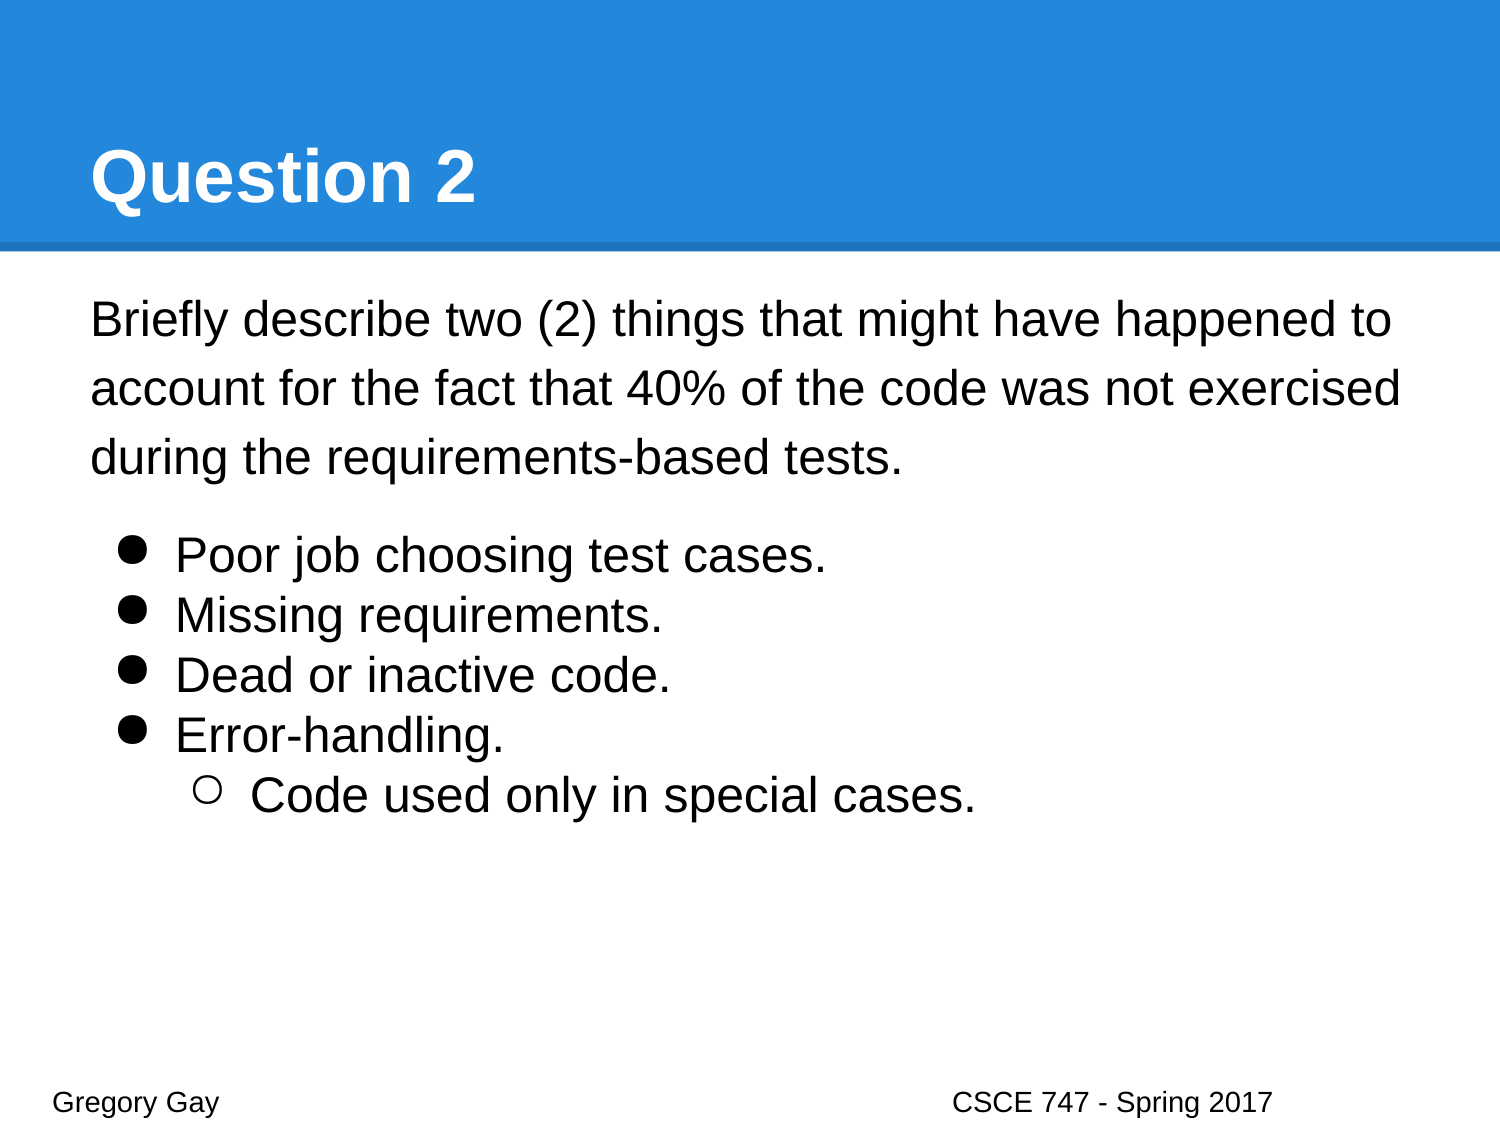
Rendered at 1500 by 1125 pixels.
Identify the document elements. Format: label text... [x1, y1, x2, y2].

title Question 2 [75, 45, 1425, 233]
text_box Gregory Gay CSCE 747 - Spring 2017 10 [37, 1068, 1463, 1114]
list Briefly describe two (2) things that might have happened to account for the fact that 40% of the code was not exercised during the requirements-based tests. [75, 262, 1425, 508]
text_box Poor job choosing test cases. Missing requirements. Dead or inactive code. Error-handling. Code used only in special cases. [84, 507, 1381, 1034]
